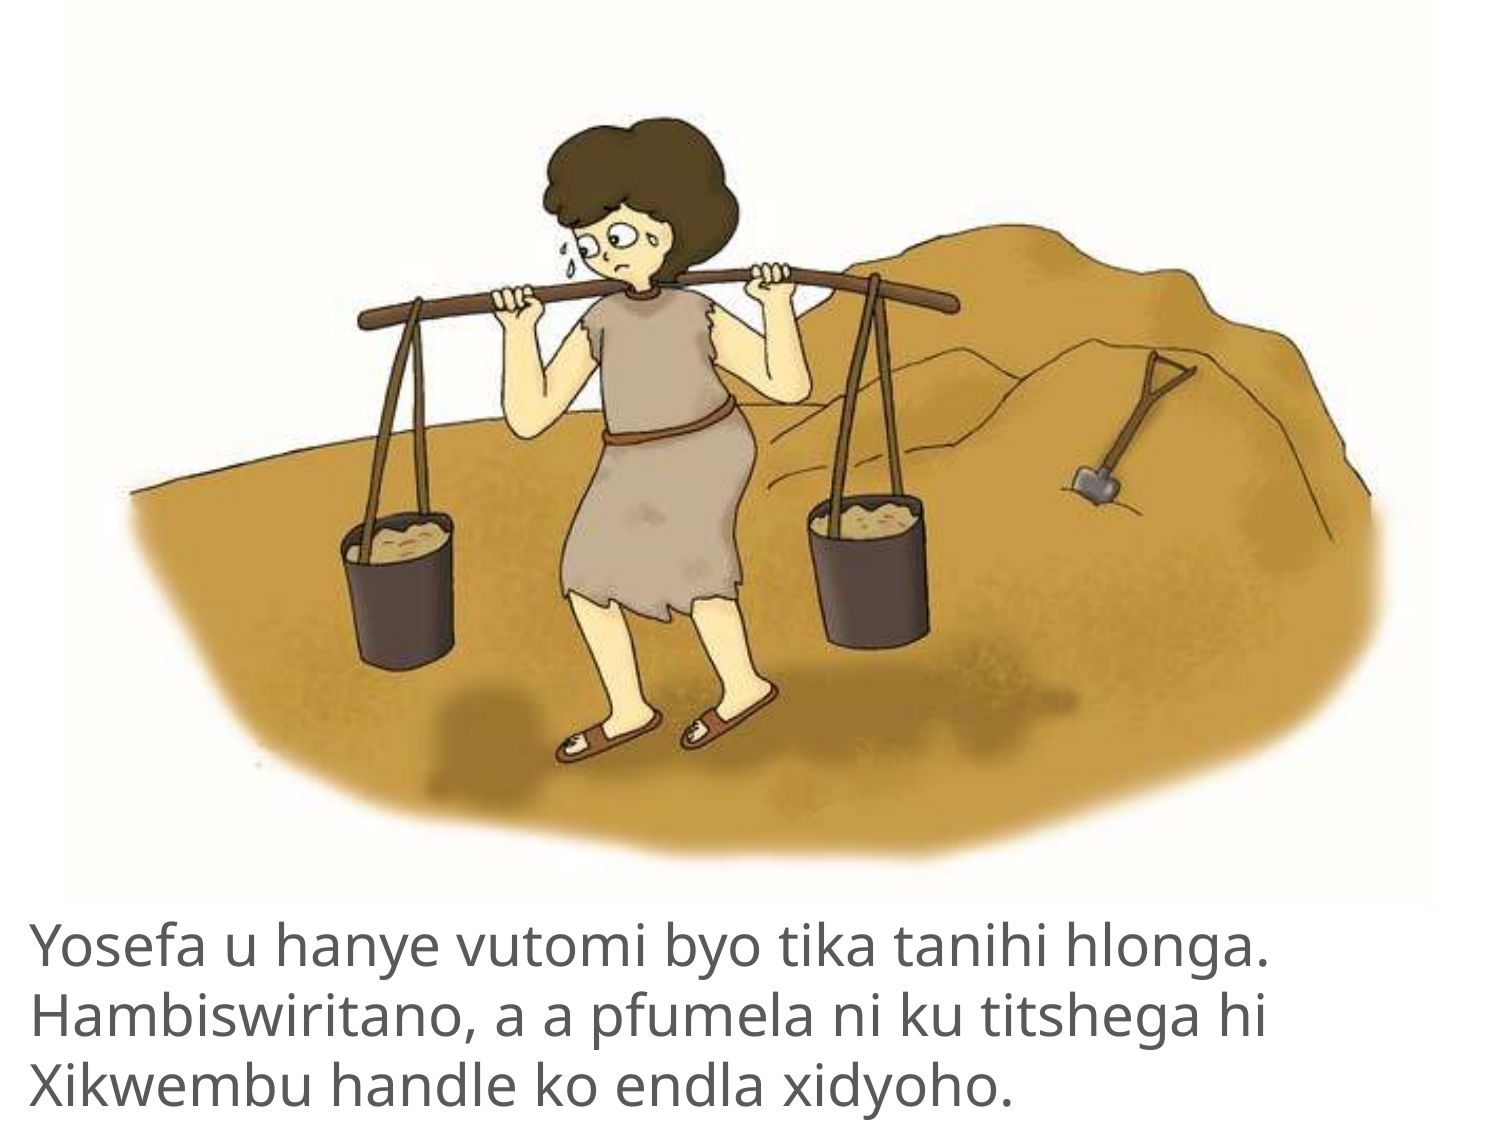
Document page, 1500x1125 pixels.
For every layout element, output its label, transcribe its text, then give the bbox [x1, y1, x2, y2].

picture [64, 0, 1436, 906]
text_box Yosefa u hanye vutomi byo tika tanihi hlonga. Hambiswiritano, a a pfumela ni ku titshega hi Xikwembu handle ko endla xidyoho. [14, 900, 1500, 1125]
